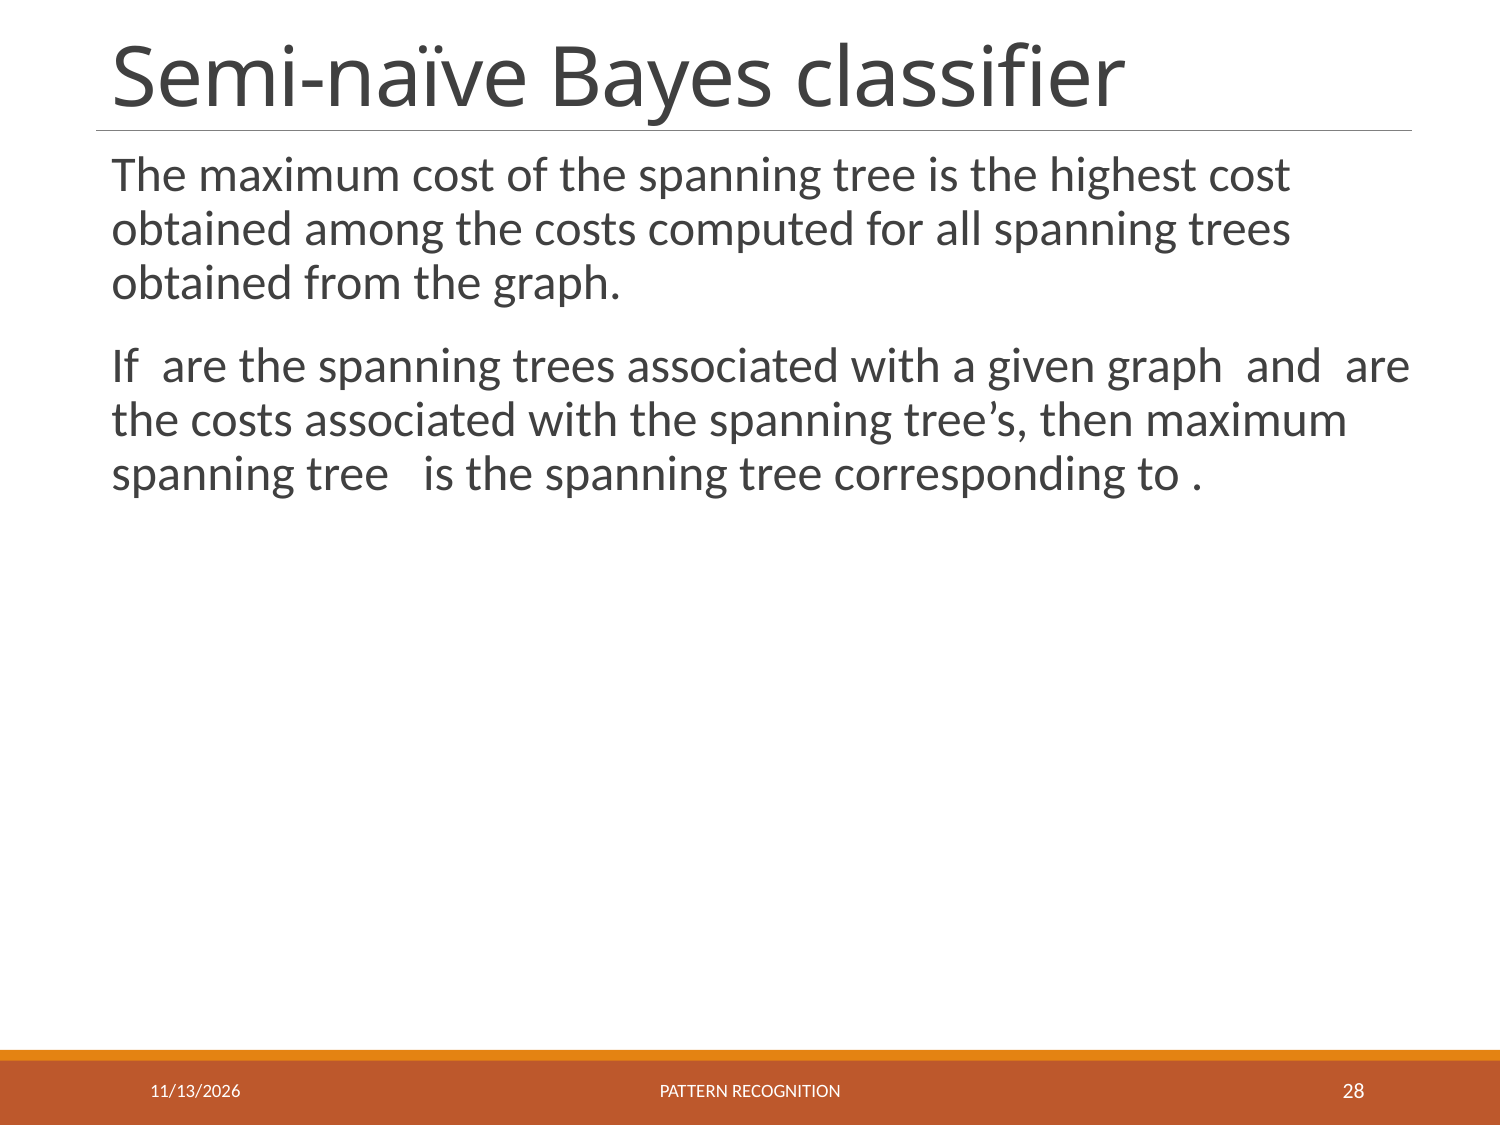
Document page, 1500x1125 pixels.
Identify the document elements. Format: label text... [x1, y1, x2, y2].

slide_number 28 [1218, 1059, 1380, 1120]
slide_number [135, 1059, 440, 1120]
footer Pattern recognition [453, 1059, 1047, 1120]
title Semi-naïve Bayes classifier [96, 19, 1413, 131]
